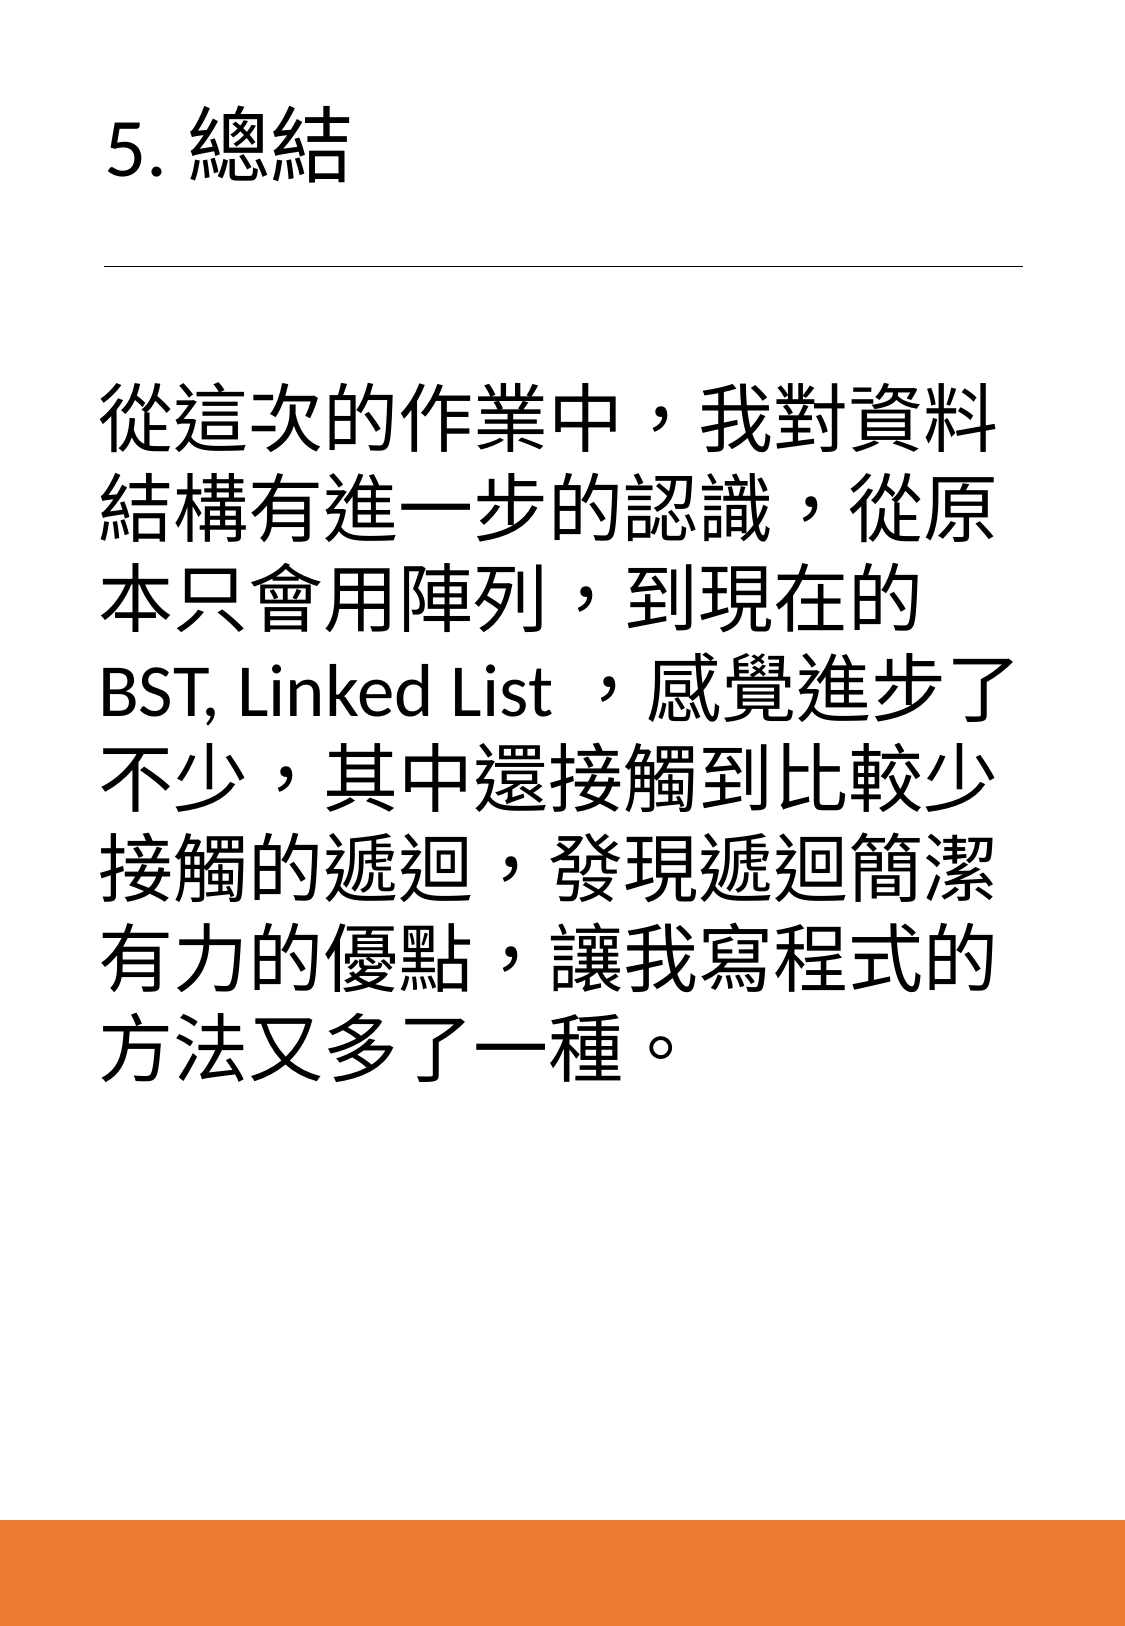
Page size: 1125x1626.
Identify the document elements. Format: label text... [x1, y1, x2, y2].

text_box 5.總結 [89, 85, 848, 201]
text_box 從這次的作業中，我對資料結構有進一步的認識，從原本只會用陣列，到現在的BST, Linked List，感覺進步了不少，其中還接觸到比較少接觸的遞迴，發現遞迴簡潔有力的優點，讓我寫程式的方法又多了一種。 [83, 364, 1042, 1100]
